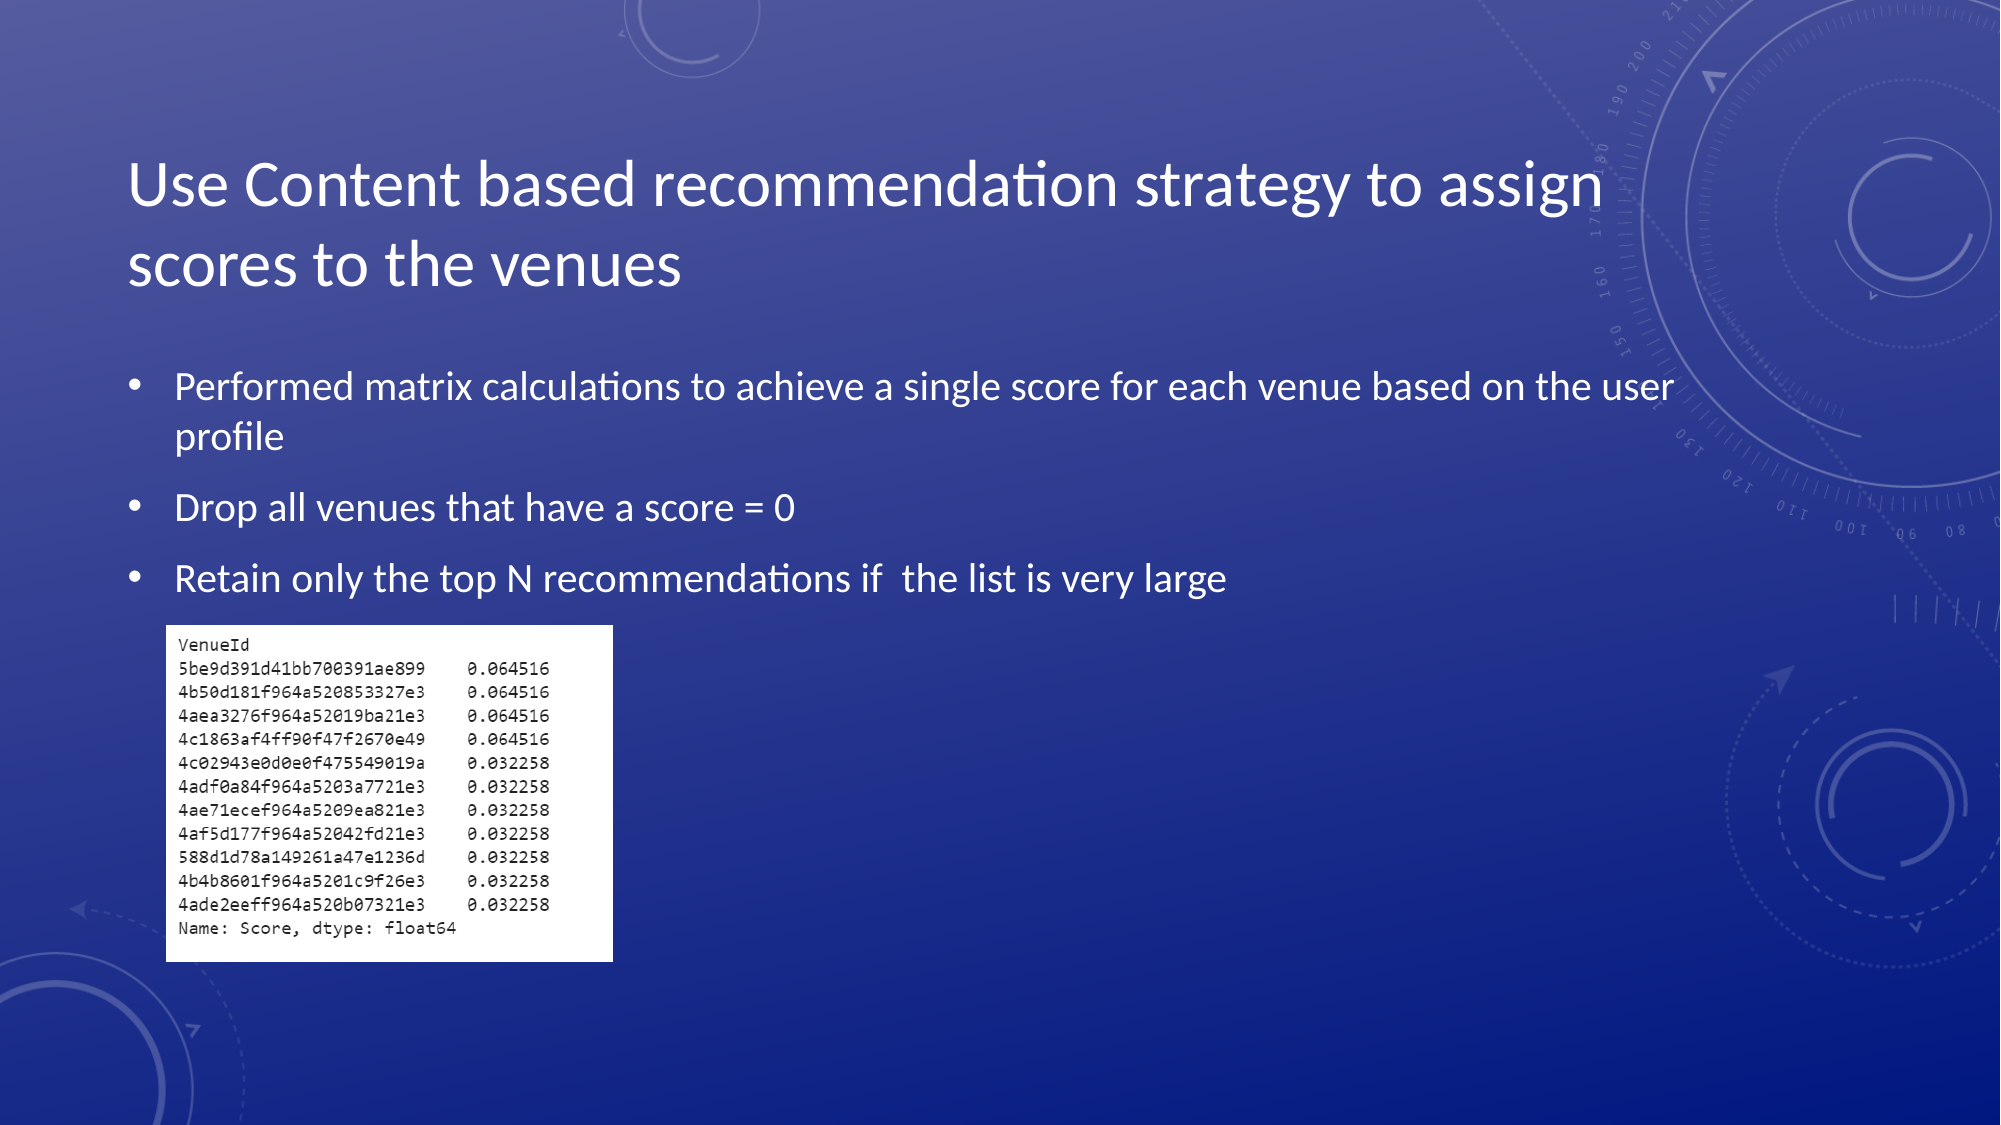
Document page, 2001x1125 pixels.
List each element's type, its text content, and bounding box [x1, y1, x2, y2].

picture [0, 0, 2000, 1125]
title Use Content based recommendation strategy to assign scores to the venues [112, 99, 1775, 339]
list Performed matrix calculations to achieve a single score for each venue based on the user profile Drop all venues that have a score = 0 Retain only the top N recommendations if the list is very large [112, 351, 1775, 1066]
